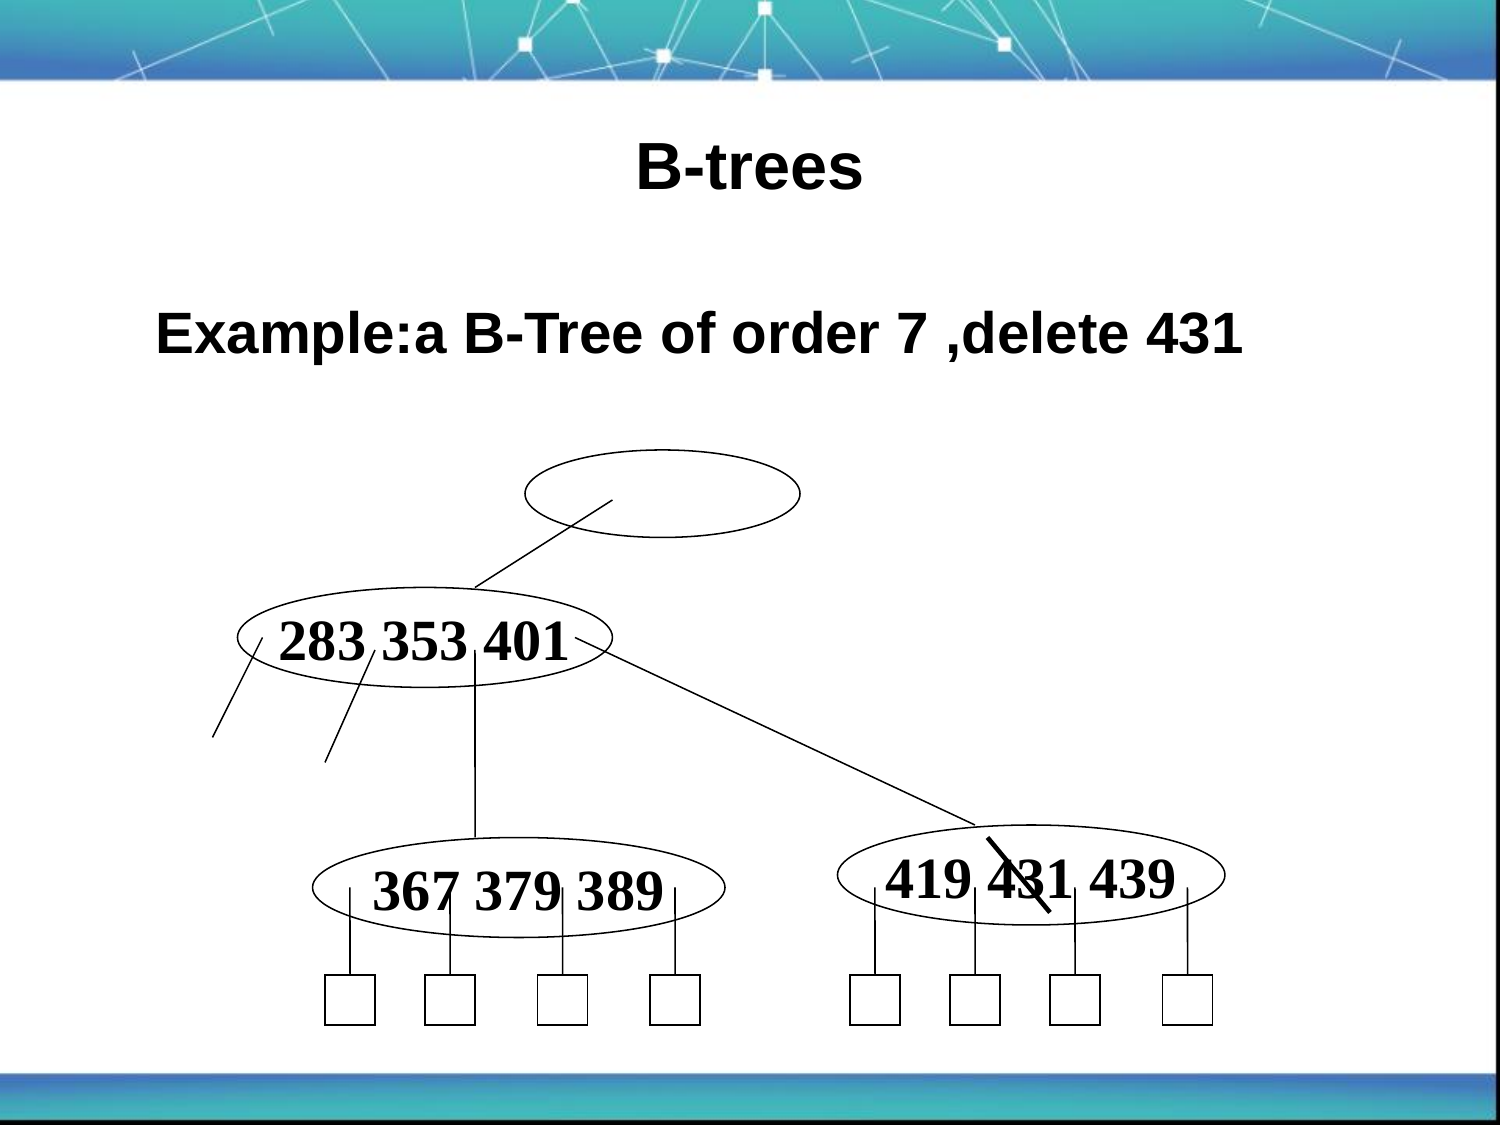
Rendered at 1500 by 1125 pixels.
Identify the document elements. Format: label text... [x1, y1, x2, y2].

list Example:a B-Tree of order 7 ,delete 431 [112, 287, 1388, 1038]
picture [0, 0, 1500, 1125]
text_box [212, 449, 1225, 1025]
title B-trees [112, 99, 1388, 225]
